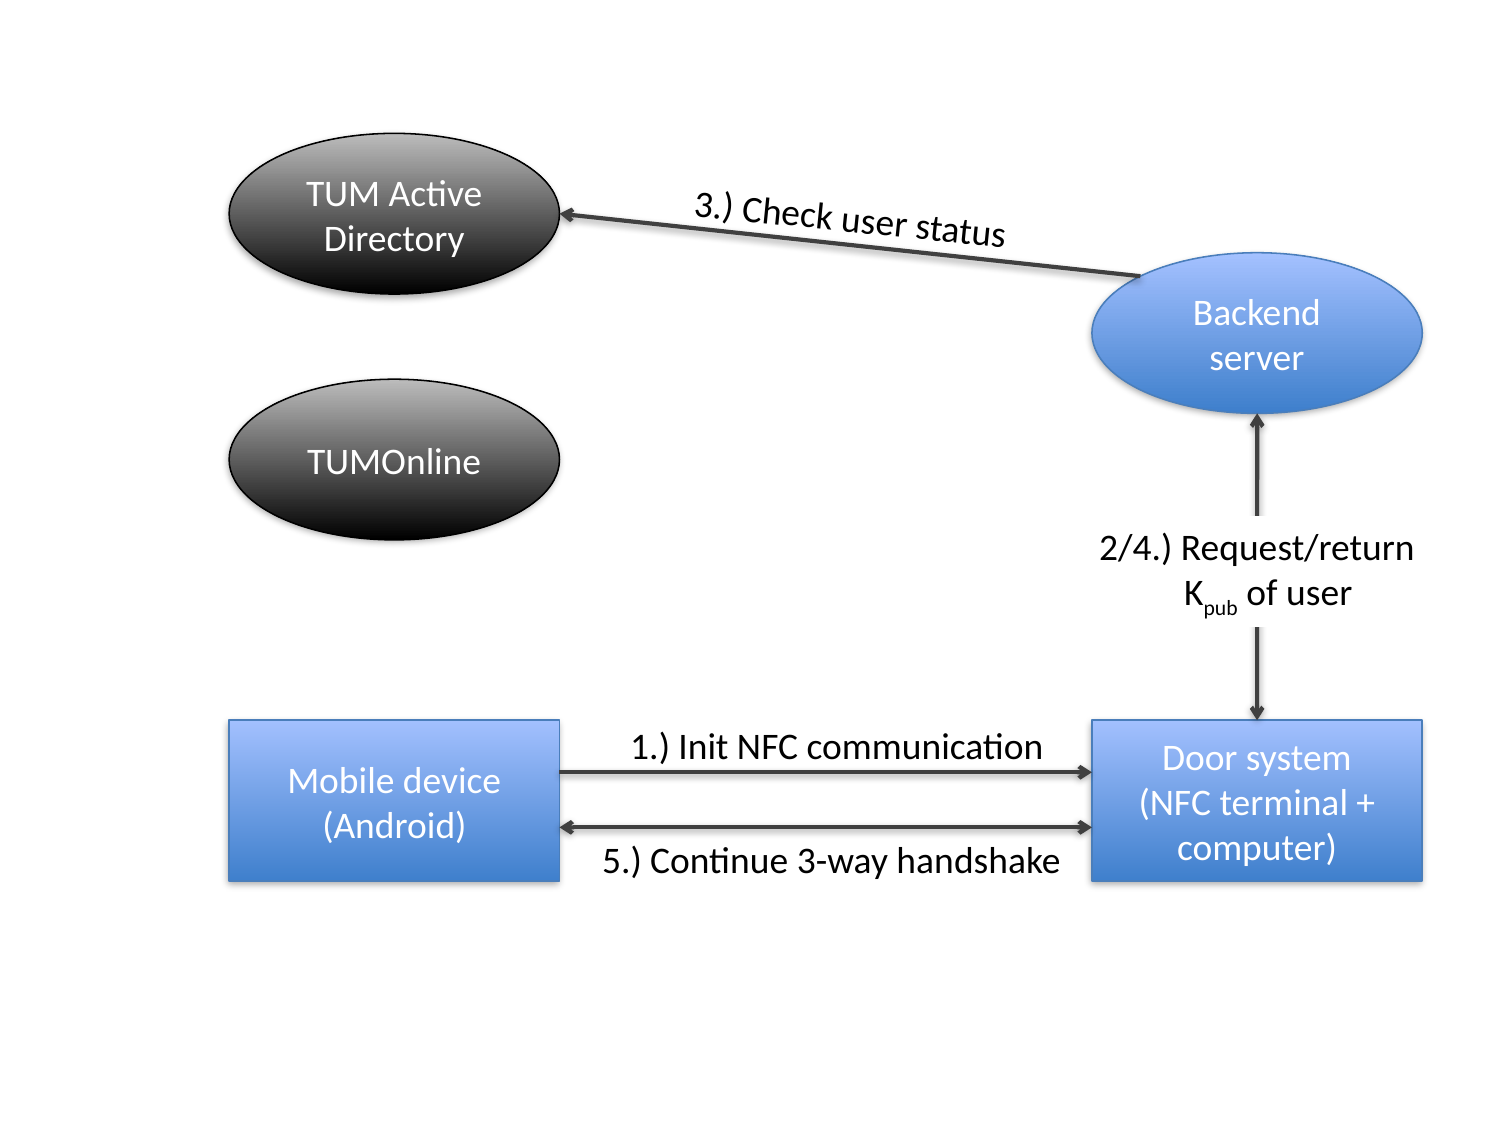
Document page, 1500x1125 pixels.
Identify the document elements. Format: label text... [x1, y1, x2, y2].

text_box Mobile device (Android) [228, 719, 560, 882]
text_box TUMOnline [228, 378, 561, 541]
text_box 2/4.) Request/return Kpub of user [1084, 516, 1252, 627]
text_box 2/4.) Request/return Kpub of user [1262, 516, 1430, 627]
text_box Door system (NFC terminal + computer) [1091, 719, 1423, 882]
text_box Backend server [1091, 251, 1424, 415]
text_box TUM Active Directory [228, 132, 561, 295]
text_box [559, 213, 1141, 277]
text_box 1.) Init NFC communication [615, 714, 1059, 771]
text_box 5.) Continue 3-way handshake [587, 835, 1076, 889]
text_box 3.) Check user status [678, 170, 1025, 212]
